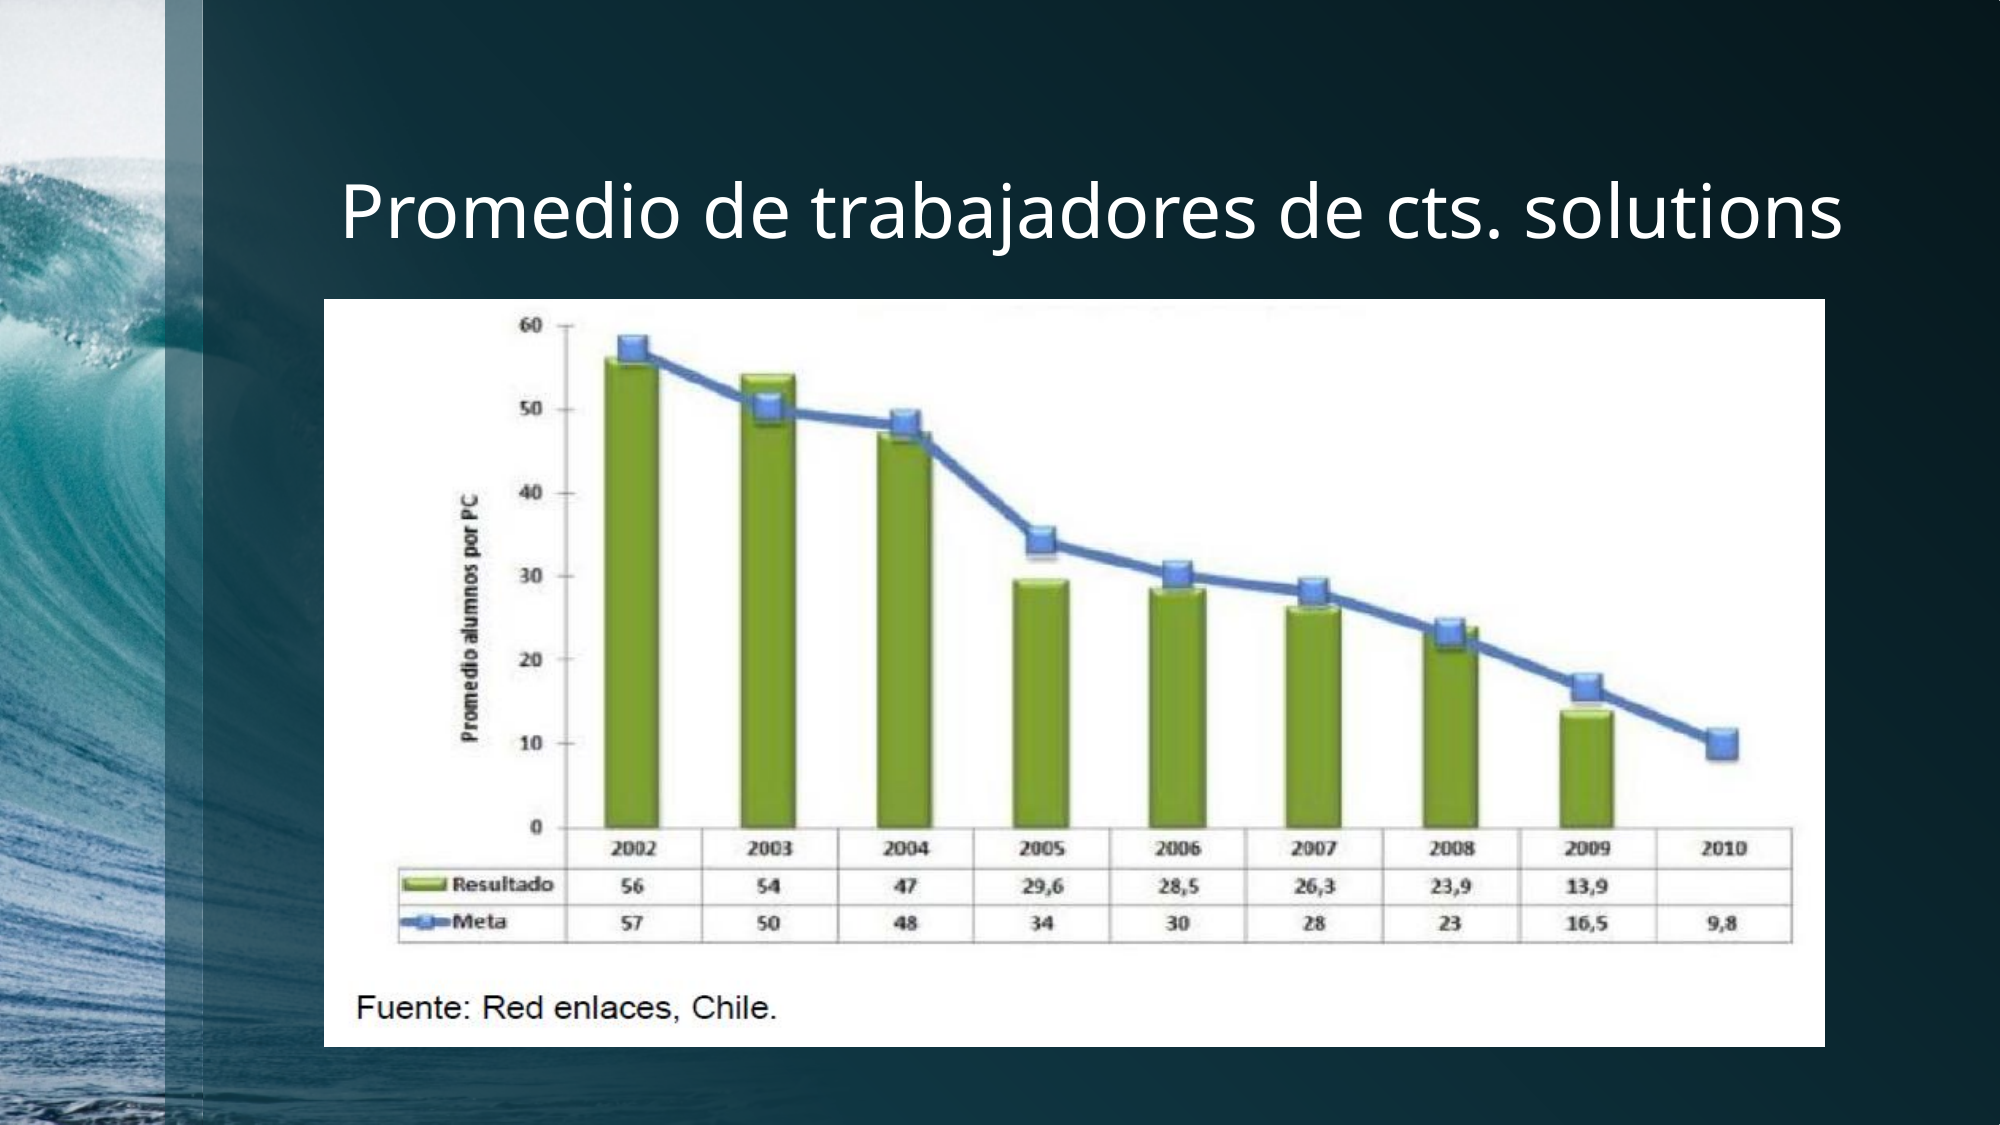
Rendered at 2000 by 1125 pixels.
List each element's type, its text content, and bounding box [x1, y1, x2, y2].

picture [0, 0, 2000, 1125]
chart [324, 299, 1825, 1047]
title Promedio de trabajadores de cts. solutions [324, 62, 1975, 263]
